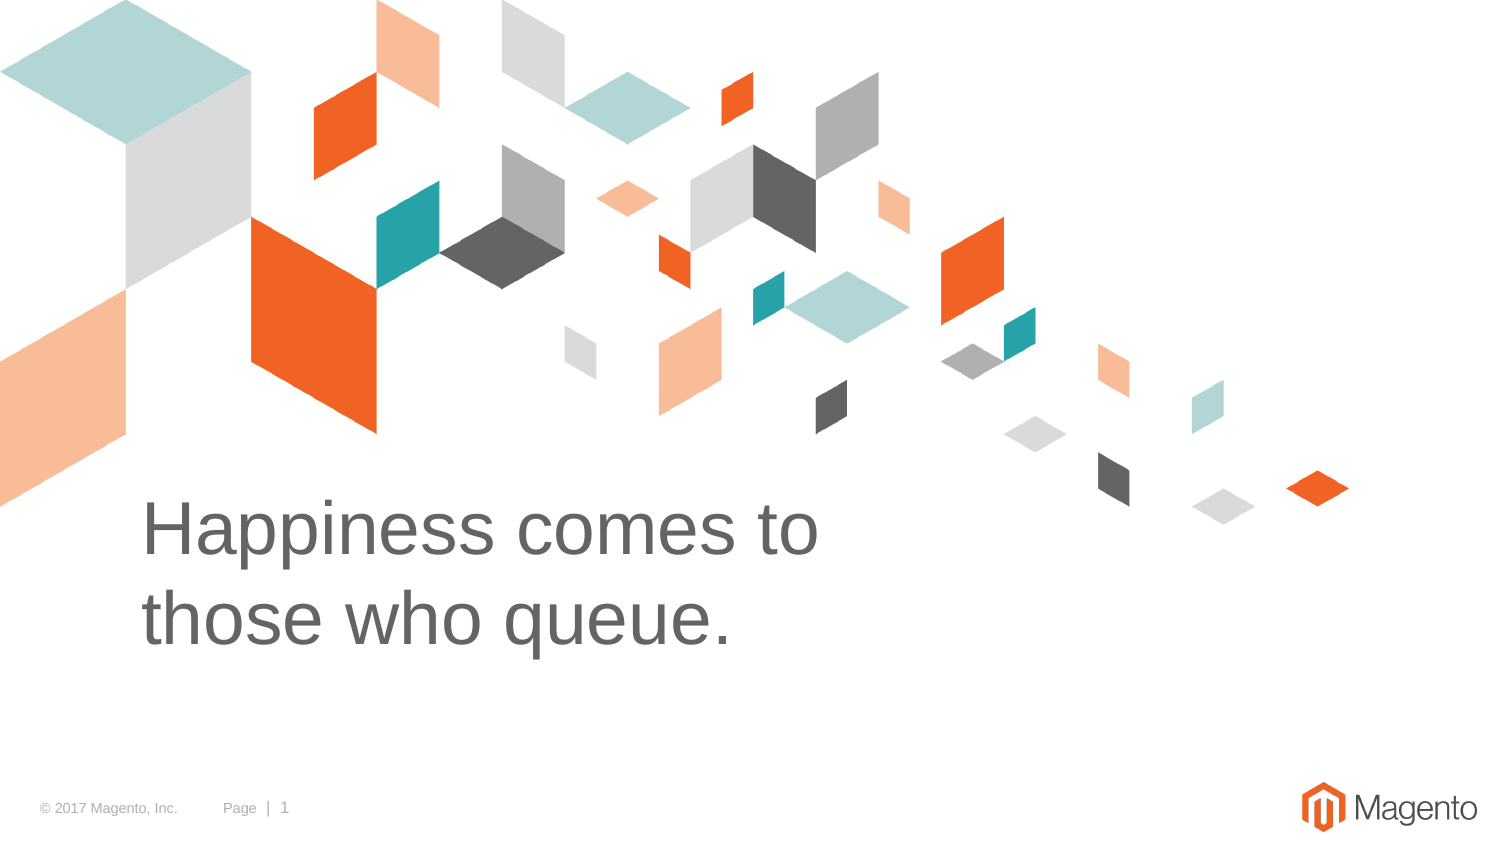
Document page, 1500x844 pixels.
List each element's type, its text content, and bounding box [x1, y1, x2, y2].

picture [0, 0, 1500, 844]
title Happiness comes to those who queue. [126, 472, 977, 768]
